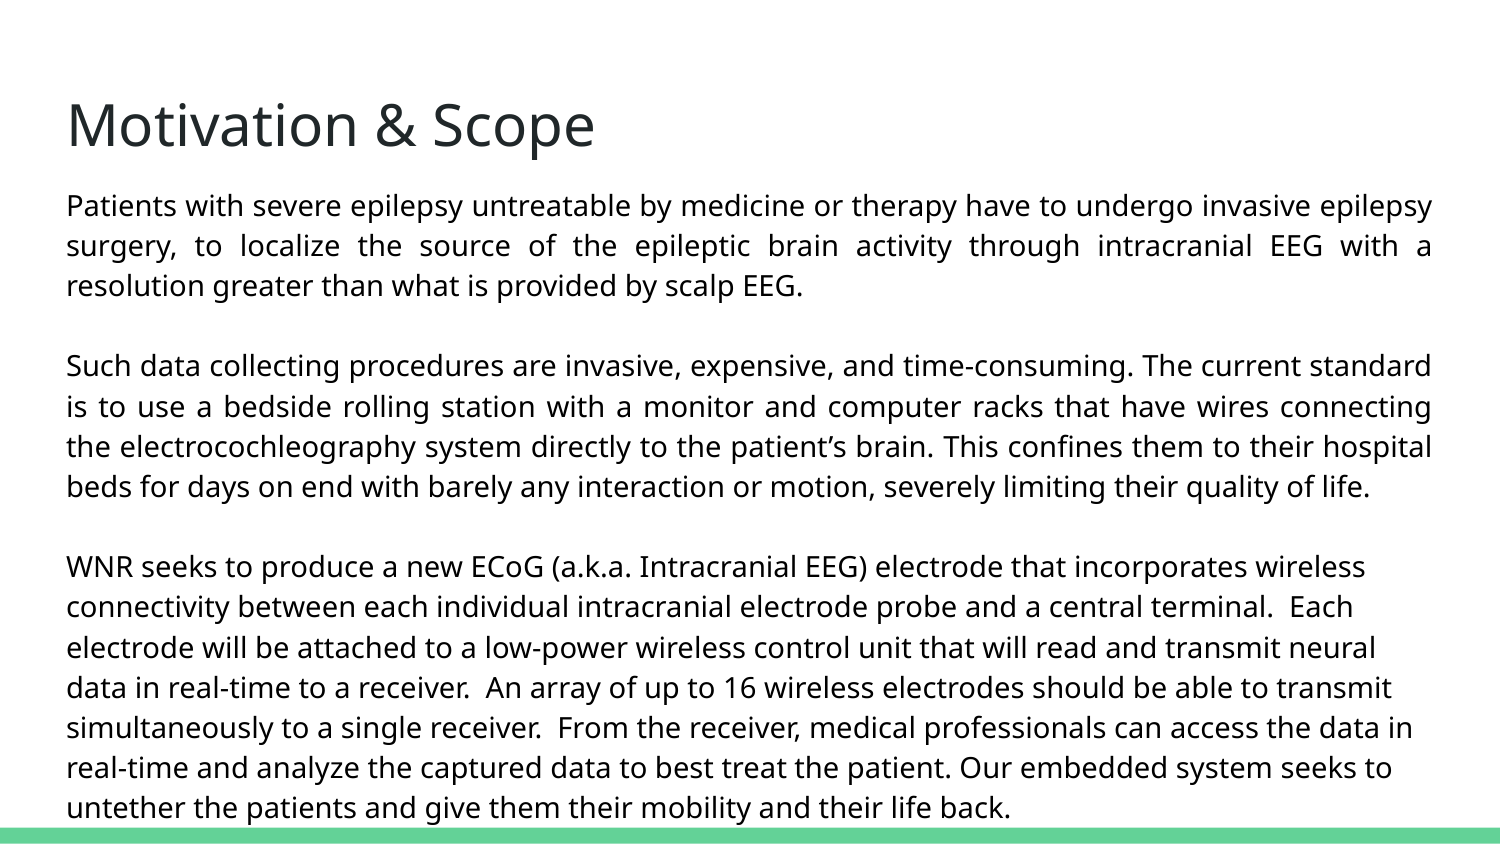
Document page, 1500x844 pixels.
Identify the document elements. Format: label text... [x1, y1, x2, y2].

title Motivation & Scope [51, 72, 1449, 166]
list Patients with severe epilepsy untreatable by medicine or therapy have to undergo invasive epilepsy surgery, to localize the source of the epileptic brain activity through intracranial EEG with a resolution greater than what is provided by scalp EEG. Such data collecting procedures are invasive, expensive, and time-consuming. The current standard is to use a bedside rolling station with a monitor and computer racks that have wires connecting the electrocochleography system directly to the patient’s brain. This confines them to their hospital beds for days on end with barely any interaction or motion, severely limiting their quality of life. WNR seeks to produce a new ECoG (a.k.a. Intracranial EEG) electrode that incorporates wireless connectivity between each individual intracranial electrode probe and a central terminal. Each electrode will be attached to a low-power wireless control unit that will read and transmit neural data in real-time to a receiver. An array of up to 16 wireless electrodes should be able to transmit simultaneously to a single receiver. From the receiver, medical professionals can access the data in real-time and analyze the captured data to best treat the patient. Our embedded system seeks to untether the patients and give them their mobility and their life back. [51, 166, 1449, 728]
